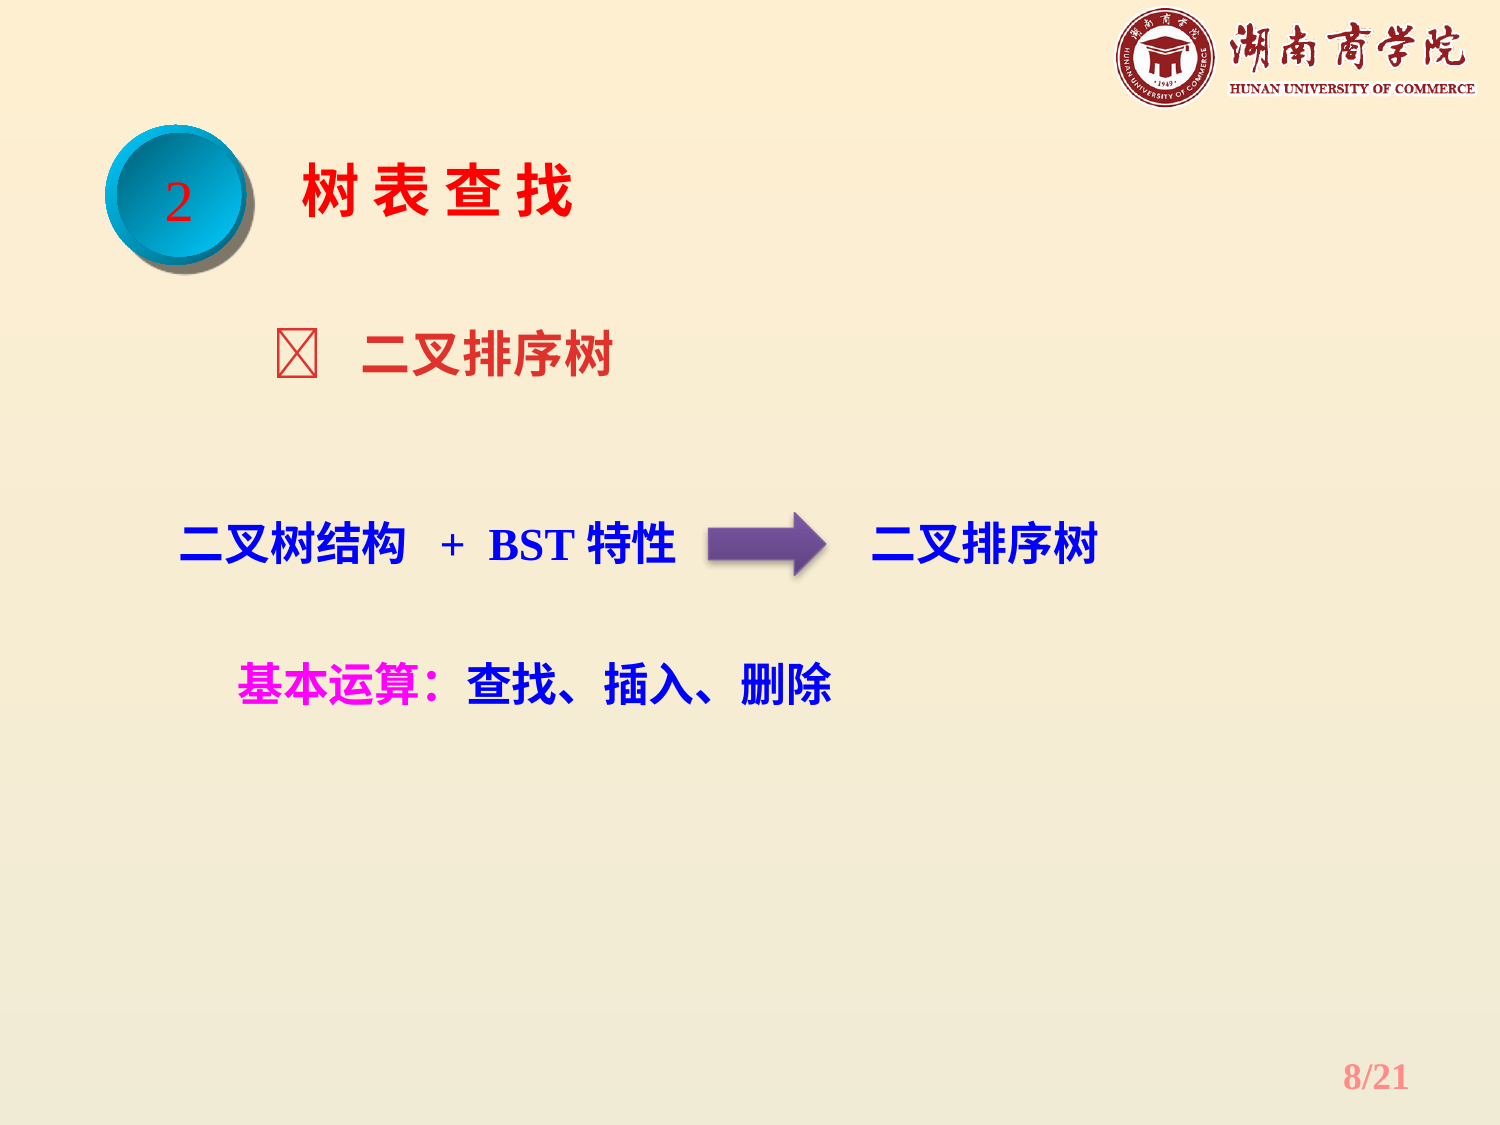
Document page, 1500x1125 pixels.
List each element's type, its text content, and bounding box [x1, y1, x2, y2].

text_box 基本运算：查找、插入、删除 [222, 640, 856, 718]
text_box 树 表 查 找 [252, 139, 610, 232]
text_box  二叉排序树 [257, 312, 645, 390]
picture [1086, 0, 1500, 113]
slide_number 8/21 [1074, 1042, 1425, 1103]
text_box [163, 499, 1137, 579]
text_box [105, 124, 247, 266]
